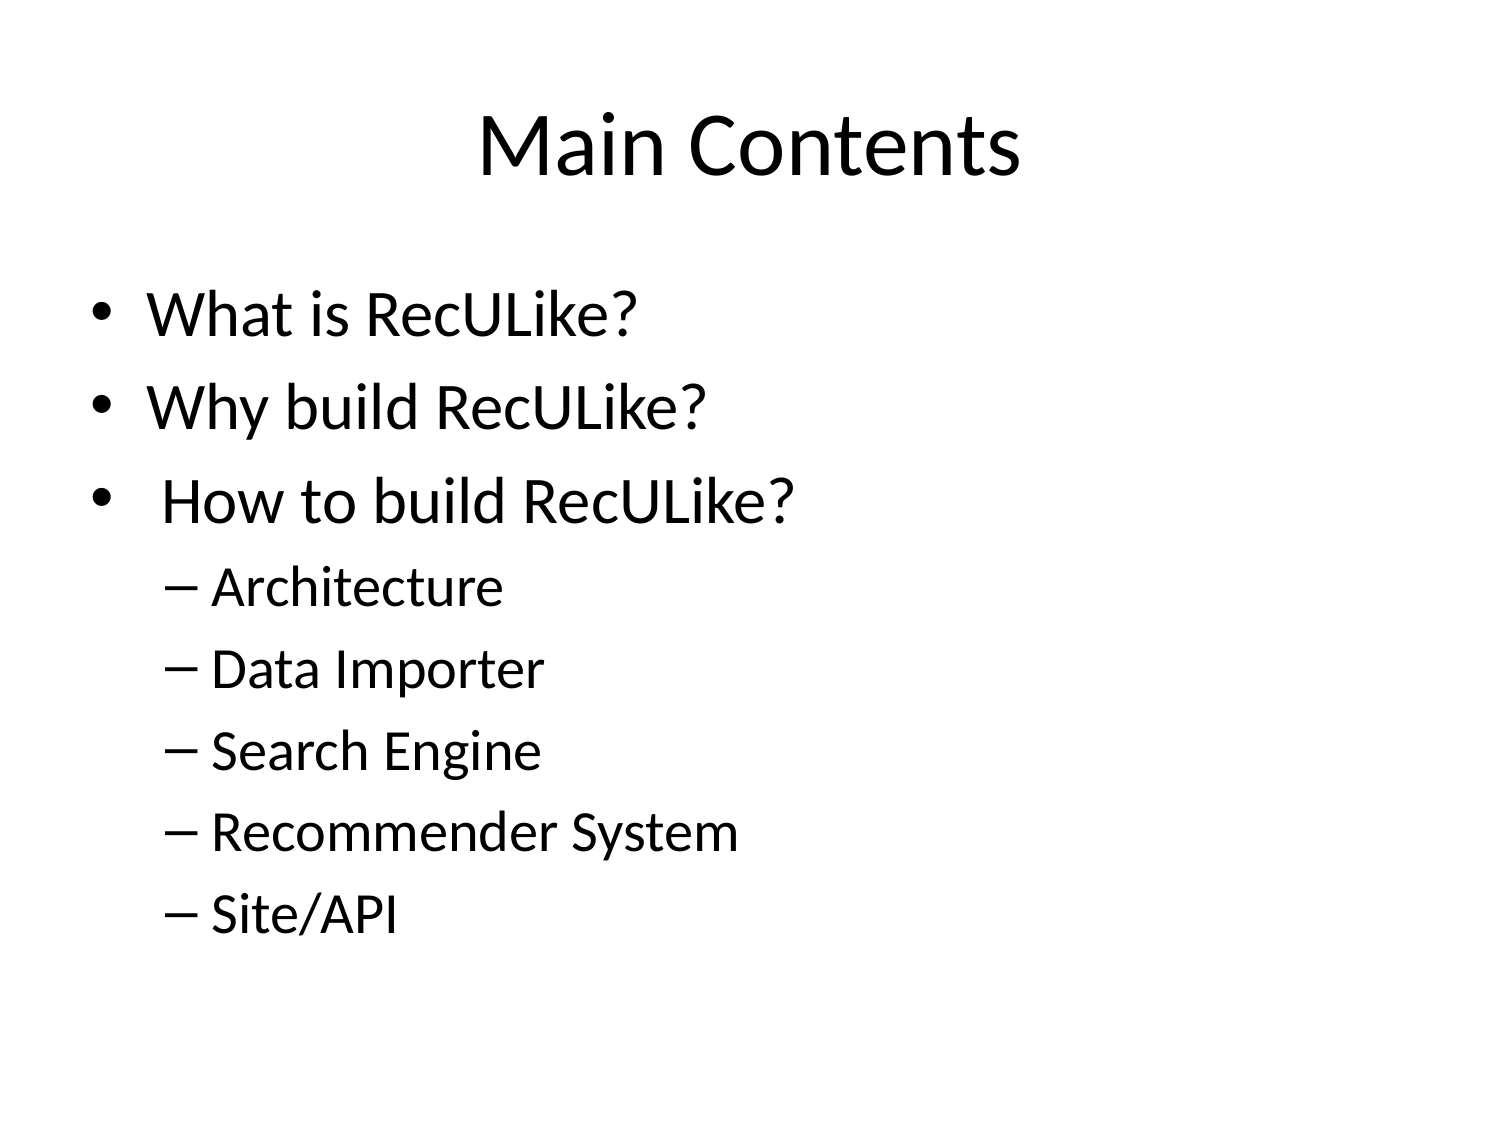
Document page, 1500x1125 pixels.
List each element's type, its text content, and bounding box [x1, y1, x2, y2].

list What is RecULike? Why build RecULike? How to build RecULike? Architecture Data Importer Search Engine Recommender System Site/API [75, 262, 1425, 1005]
title Main Contents [75, 45, 1425, 233]
